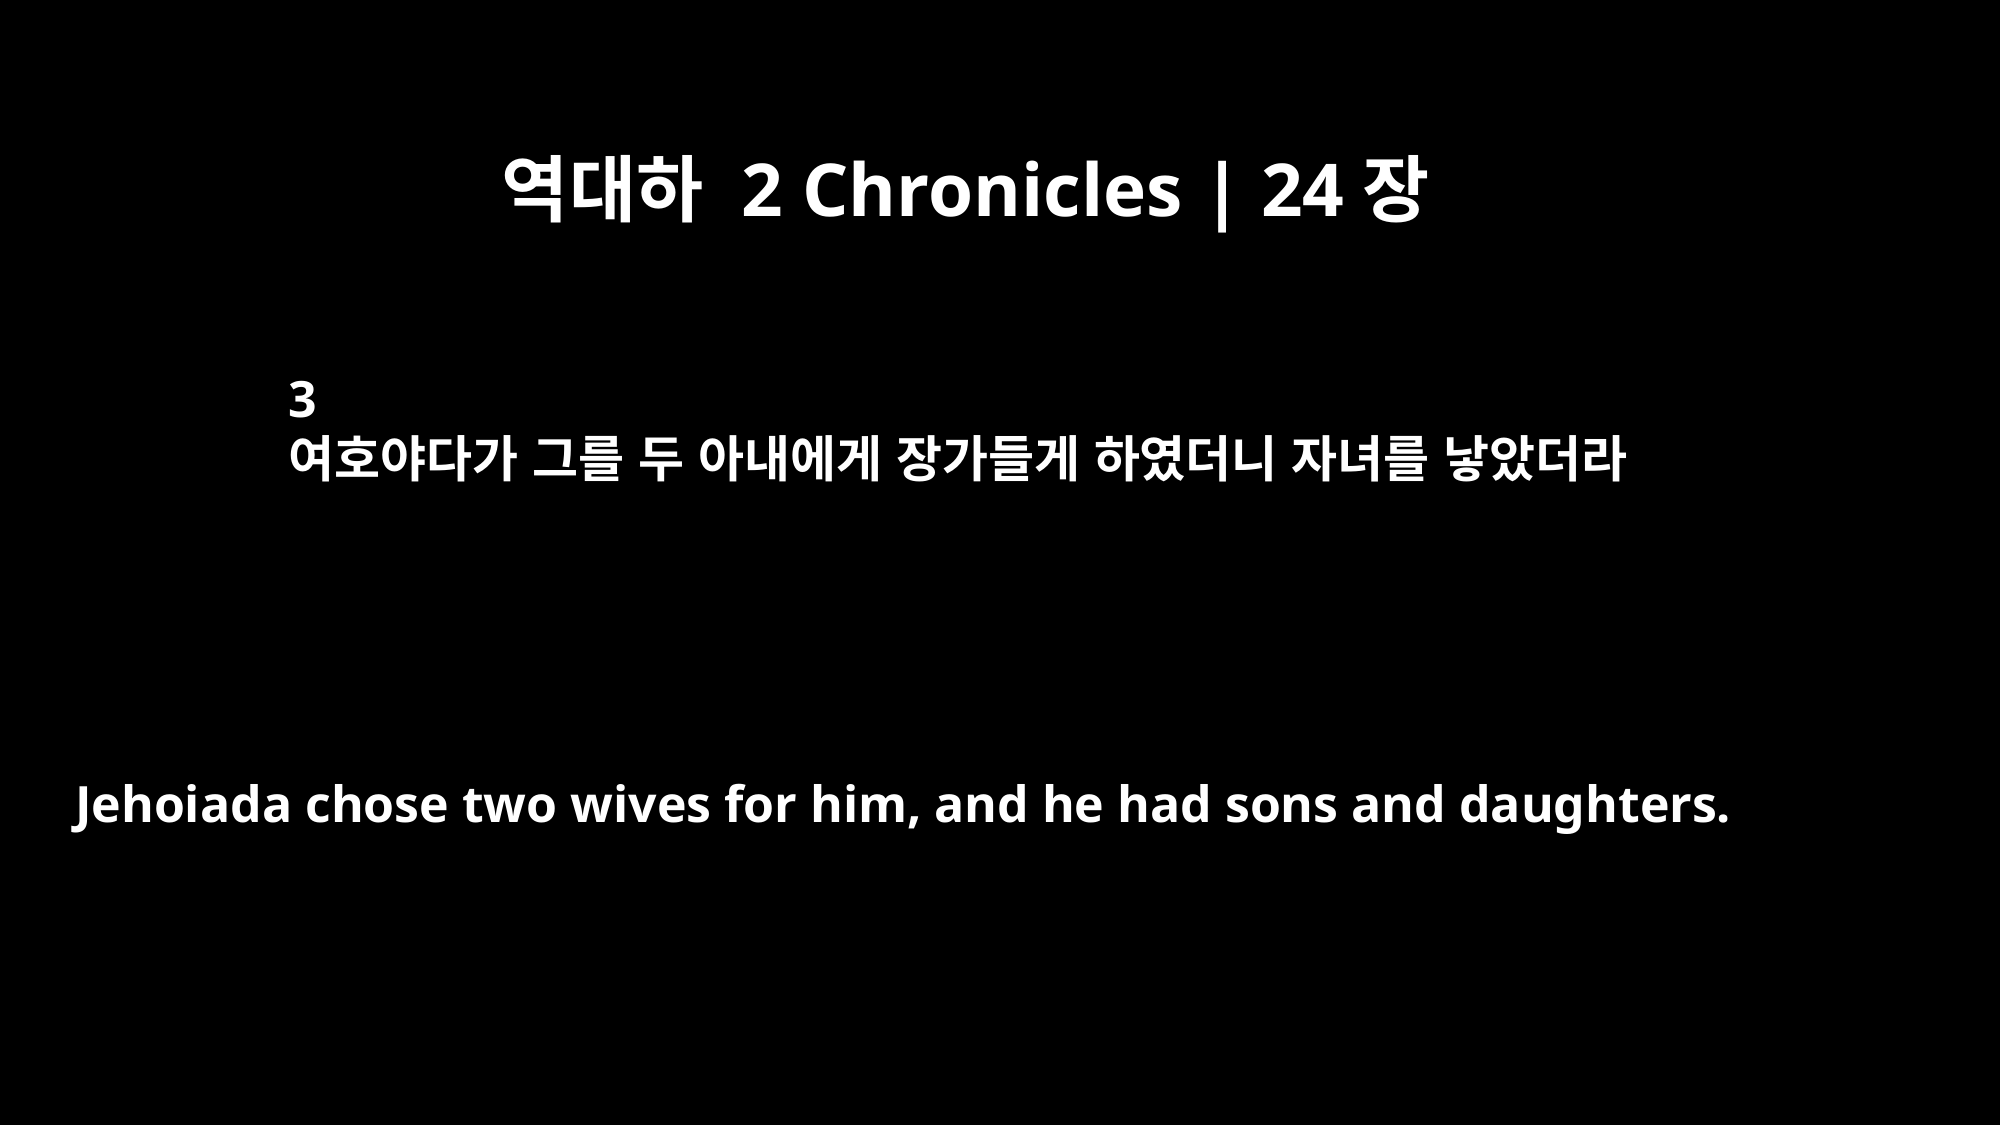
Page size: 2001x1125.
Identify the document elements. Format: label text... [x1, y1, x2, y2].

text_box 3 여호야다가 그를 두 아내에게 장가들게 하였더니 자녀를 낳았더라 [273, 359, 1644, 495]
text_box Jehoiada chose two wives for him, and he had sons and daughters. [60, 764, 1747, 840]
text_box 역대하 2 Chronicles | 24장 [487, 136, 1445, 239]
